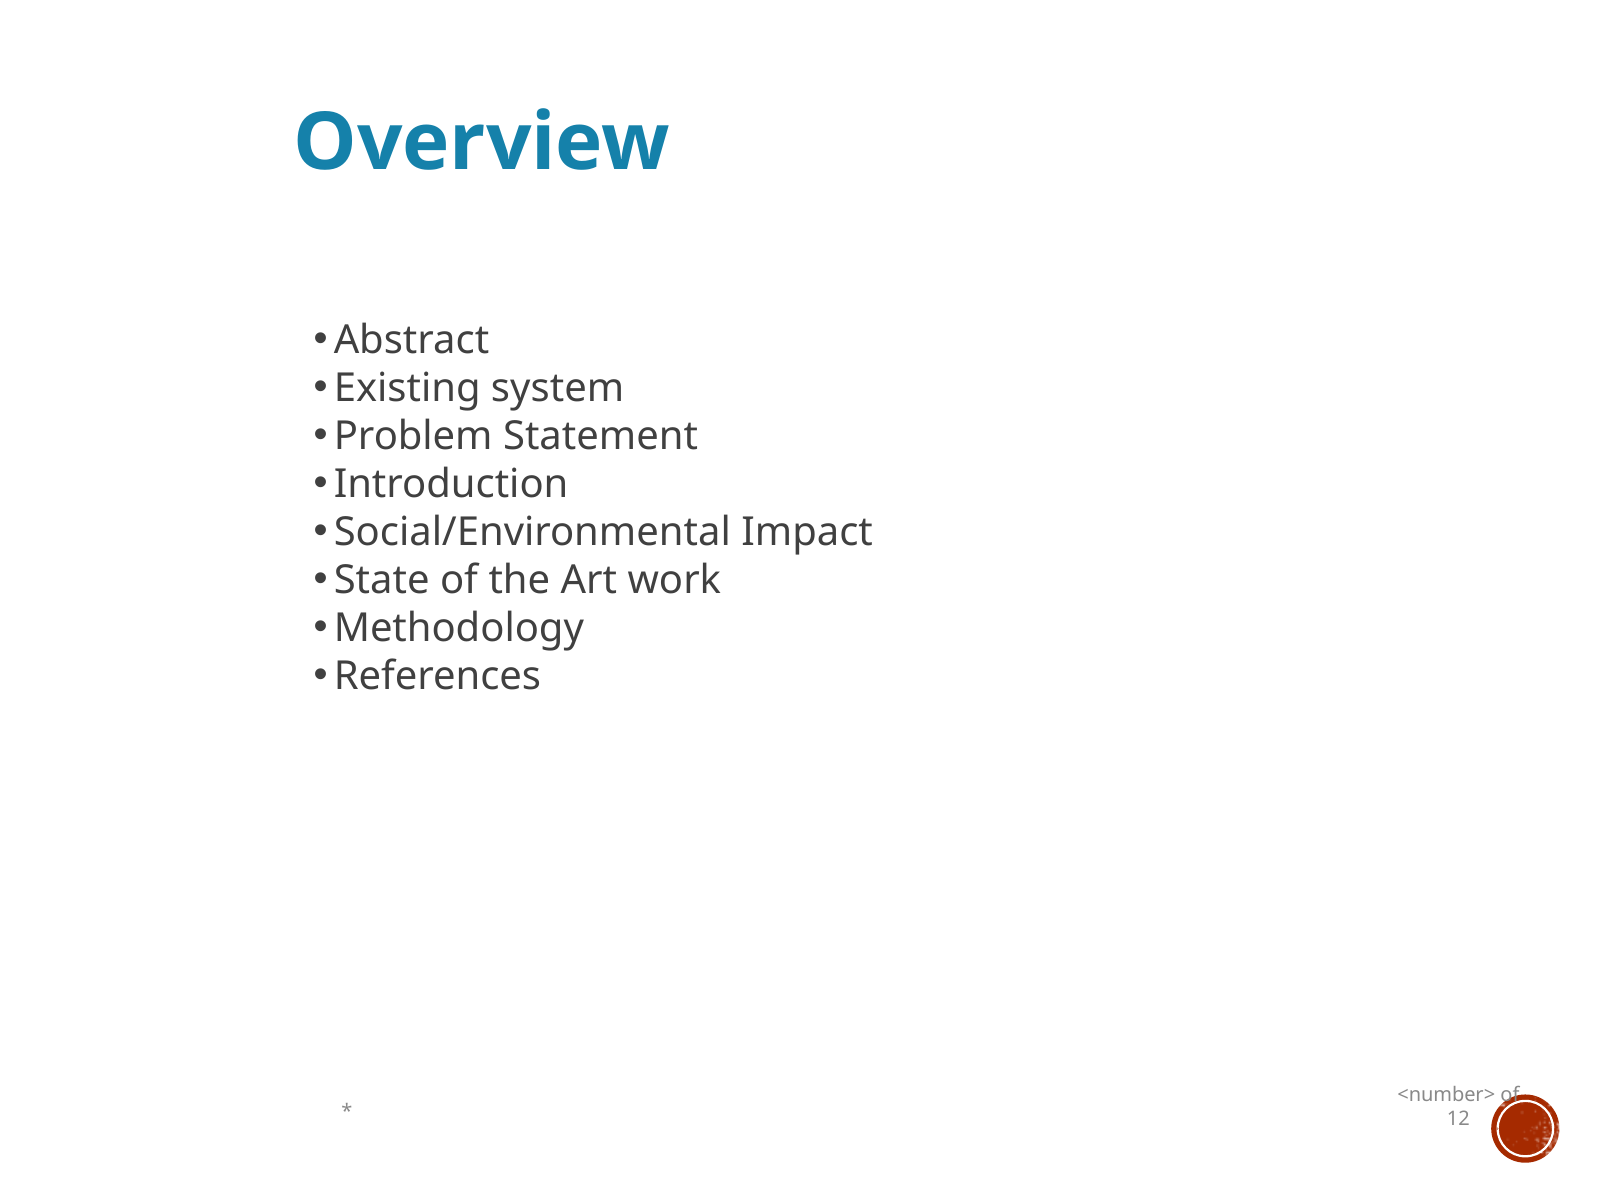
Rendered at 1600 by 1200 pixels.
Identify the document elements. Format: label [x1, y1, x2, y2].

text_box [1496, 1099, 1555, 1158]
text_box [1390, 1074, 1527, 1139]
text_box [166, 1078, 353, 1144]
text_box [293, 100, 1447, 231]
text_box [1531, 1094, 1560, 1163]
text_box [293, 318, 1447, 980]
